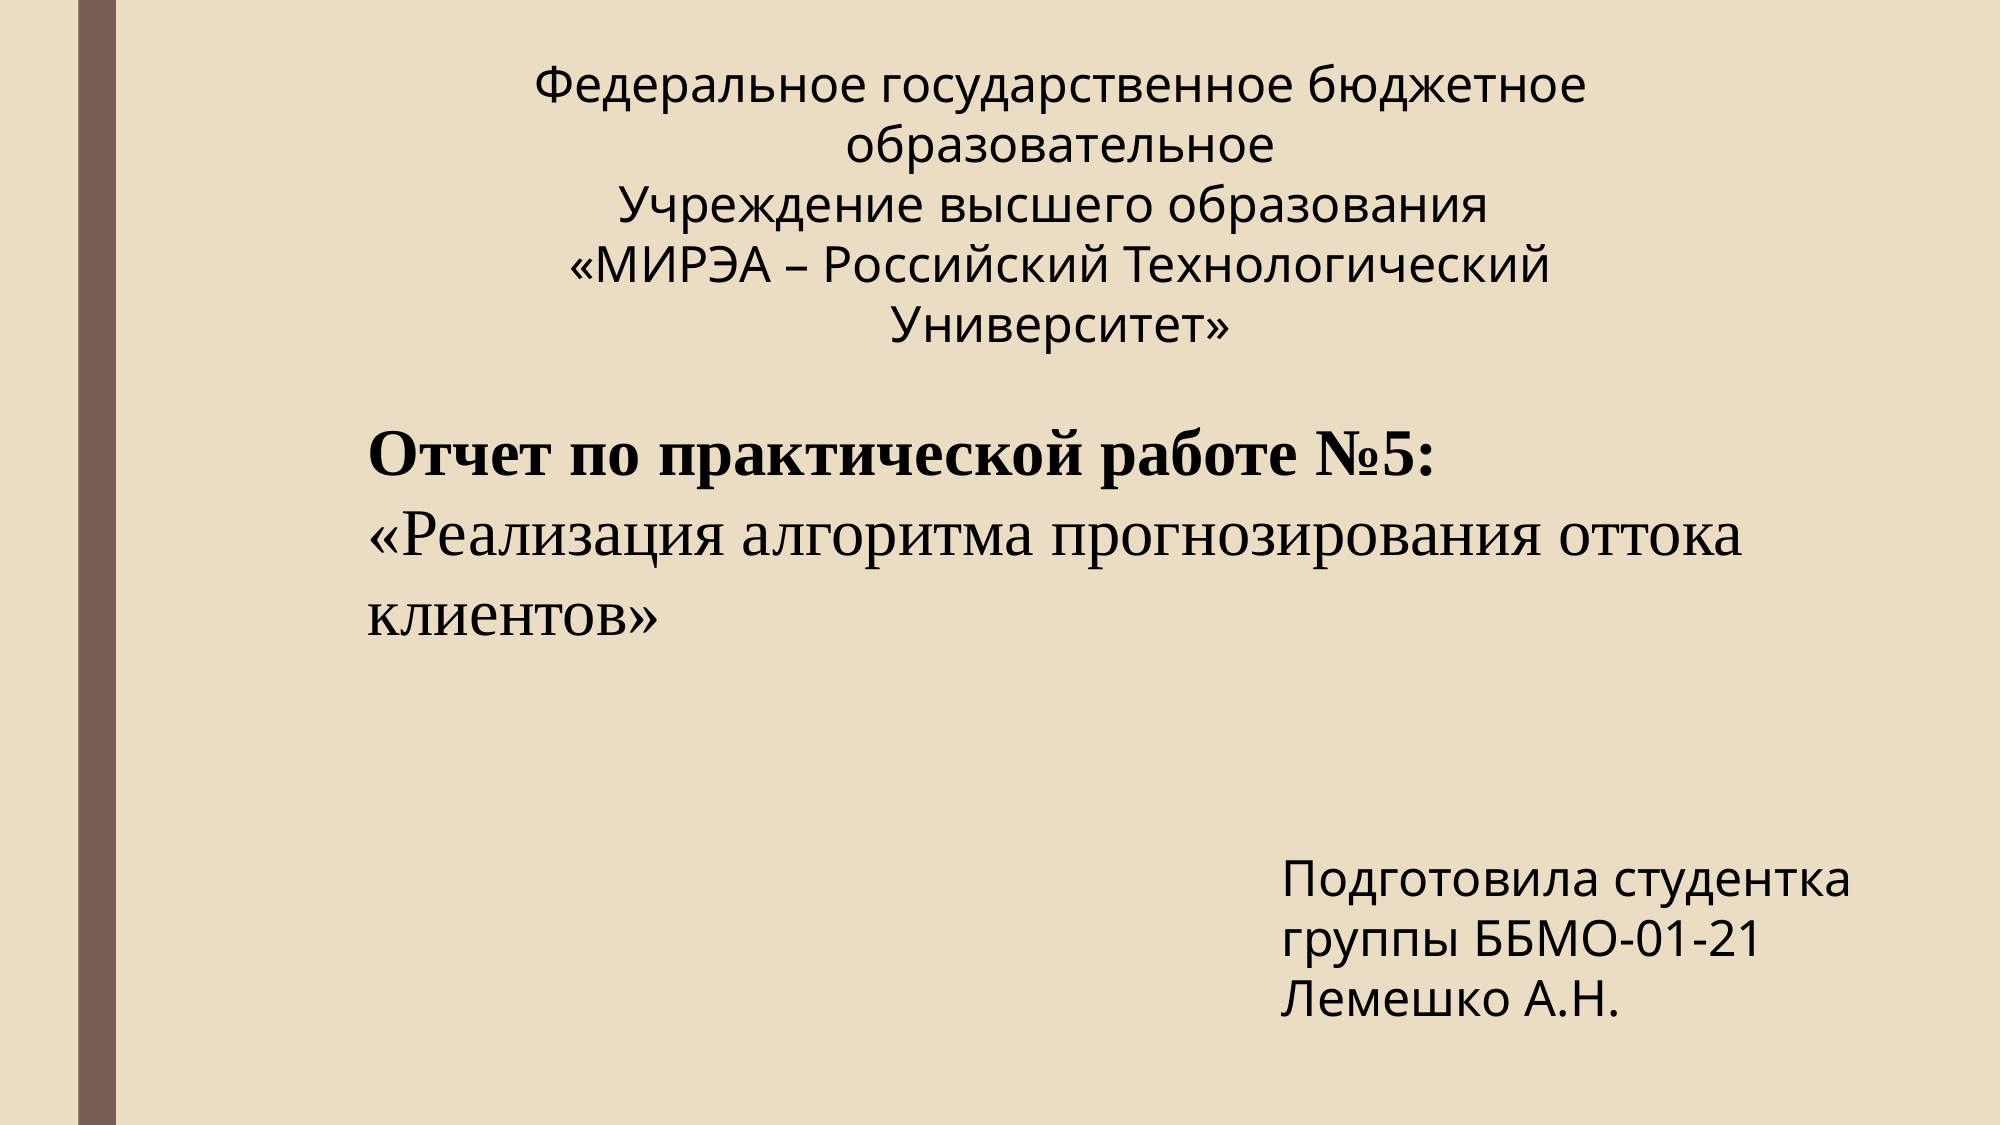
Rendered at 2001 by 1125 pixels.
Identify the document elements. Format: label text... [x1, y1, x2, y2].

text_box Федеральное государственное бюджетное образовательное Учреждение высшего образования «МИРЭА – Российский Технологический Университет» [412, 45, 1710, 360]
text_box Подготовила студентка группы ББМО-01-21 Лемешко А.Н. [1267, 838, 2000, 1034]
text_box Отчет по практической работе №5: «Реализация алгоритма прогнозирования оттока клиентов» [353, 401, 2000, 657]
